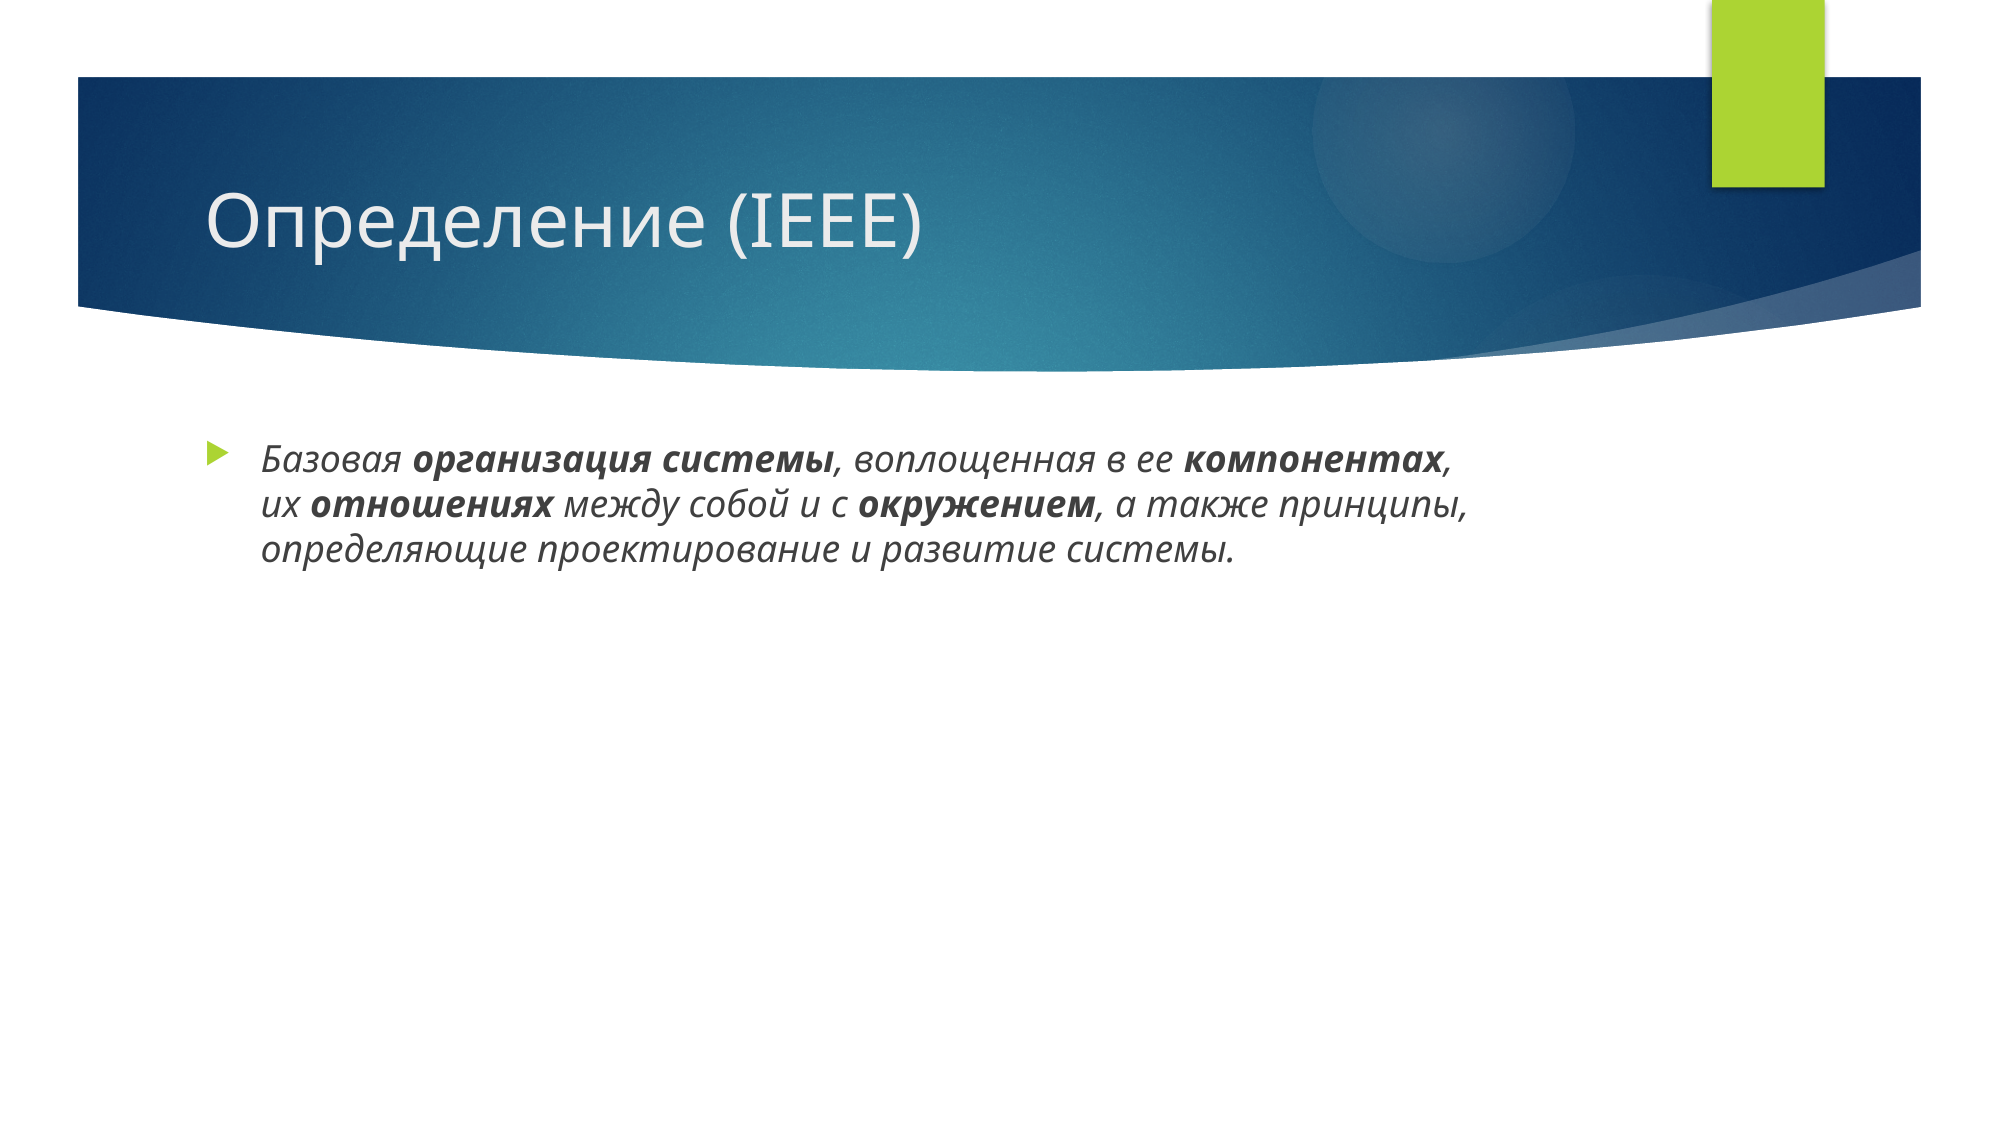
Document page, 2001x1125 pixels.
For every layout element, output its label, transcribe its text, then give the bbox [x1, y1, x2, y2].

title Определение (IEEE) [189, 159, 1627, 276]
list Базовая организация системы, воплощенная в ее компонентах, их отношениях между собой и с окружением, а также принципы, определяющие проектирование и развитие системы. [189, 427, 1627, 988]
